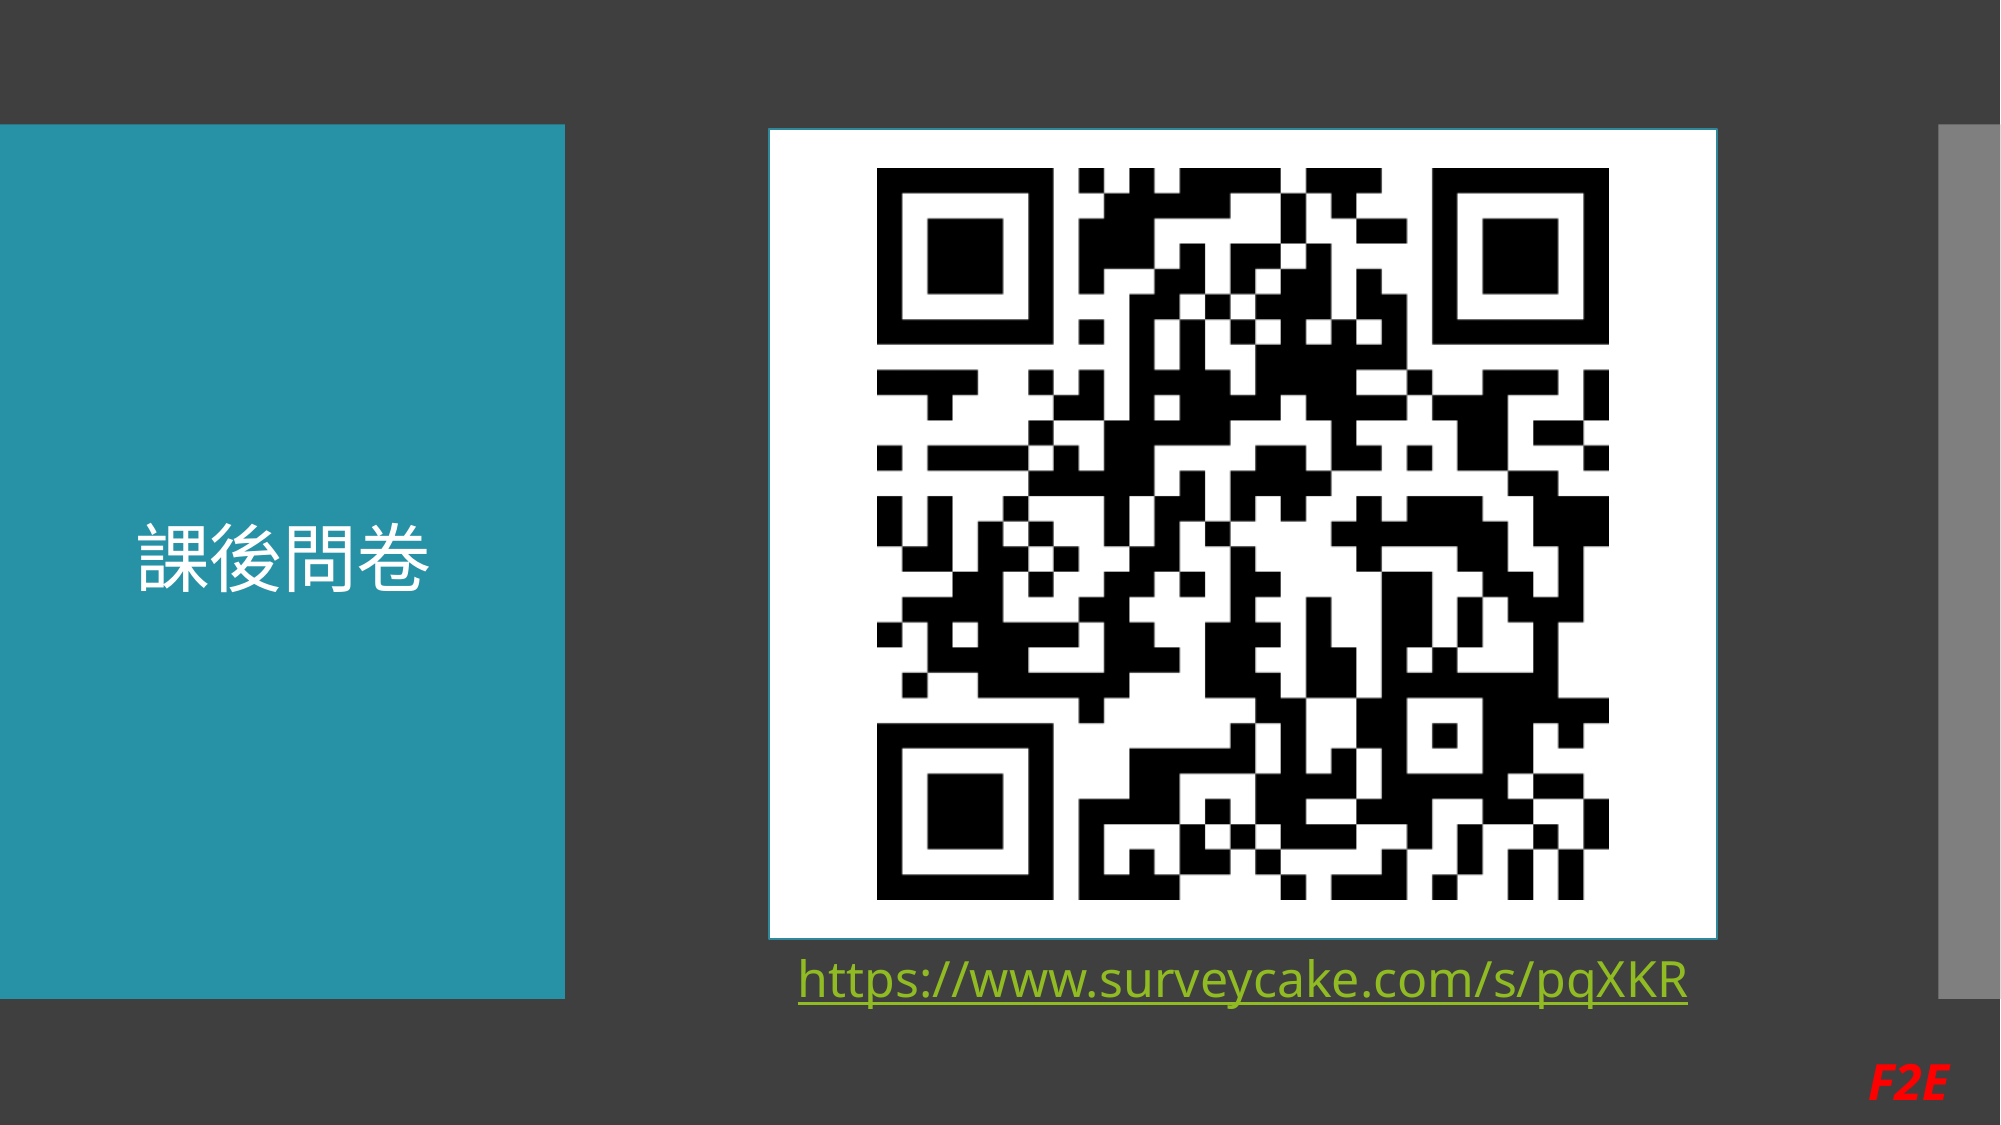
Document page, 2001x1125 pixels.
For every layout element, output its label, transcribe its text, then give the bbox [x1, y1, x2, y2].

text_box [768, 128, 1718, 940]
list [877, 168, 1609, 901]
title 課後問卷 [41, 184, 525, 940]
text_box https://www.surveycake.com/s/pqXKR [782, 940, 1704, 1024]
